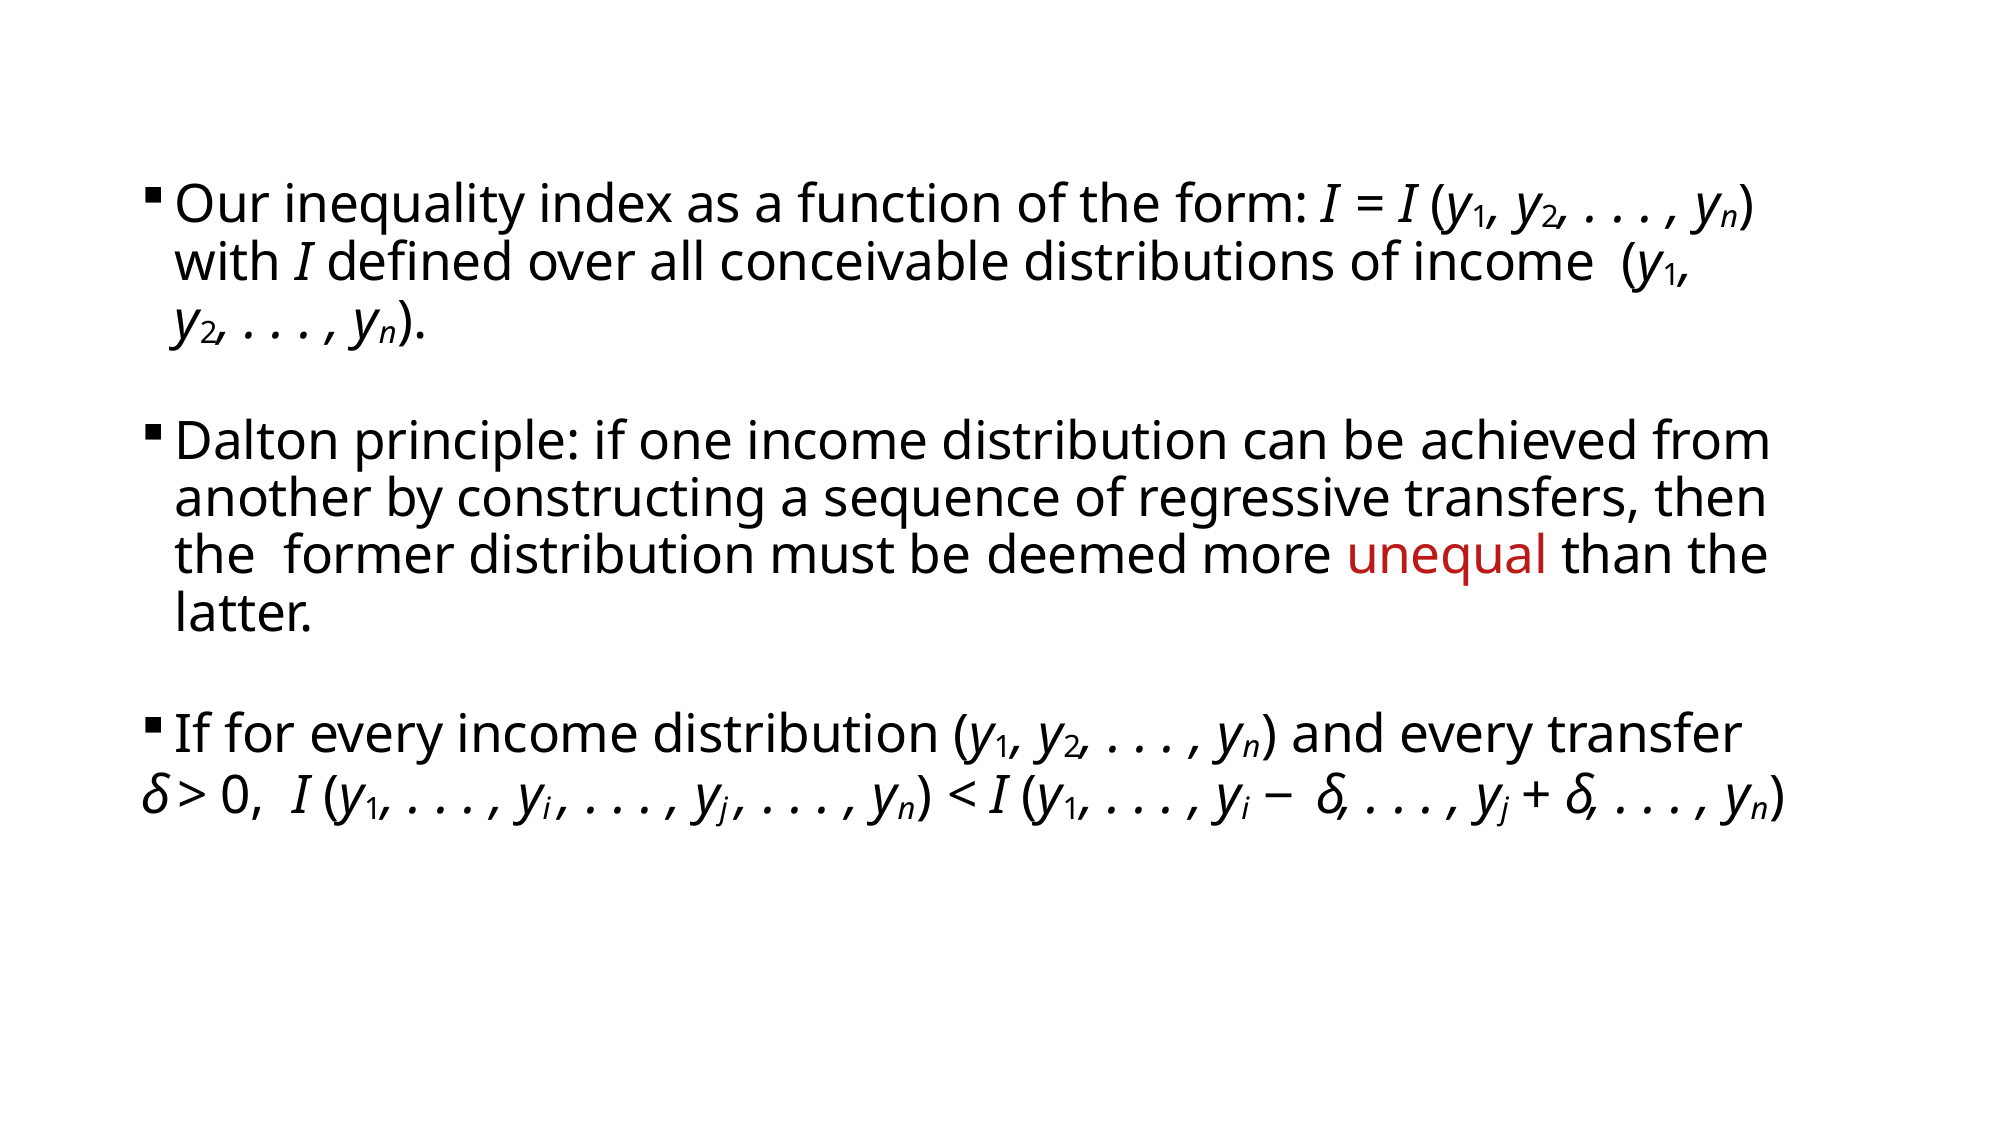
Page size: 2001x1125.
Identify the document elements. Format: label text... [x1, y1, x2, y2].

list Our inequality index as a function of the form: I = I (y1, y2, . . . , yn) with I defined over all conceivable distributions of income (y1, y2, . . . , yn). Dalton principle: if one income distribution can be achieved from another by constructing a sequence of regressive transfers, then the former distribution must be deemed more unequal than the latter. If for every income distribution (y1, y2, . . . , yn) and every transfer δ > 0, I (y1, . . . , yi , . . . , yj , . . . , yn) < I (y1, . . . , yi − δ, . . . , yj + δ, . . . , yn) [125, 168, 1851, 883]
